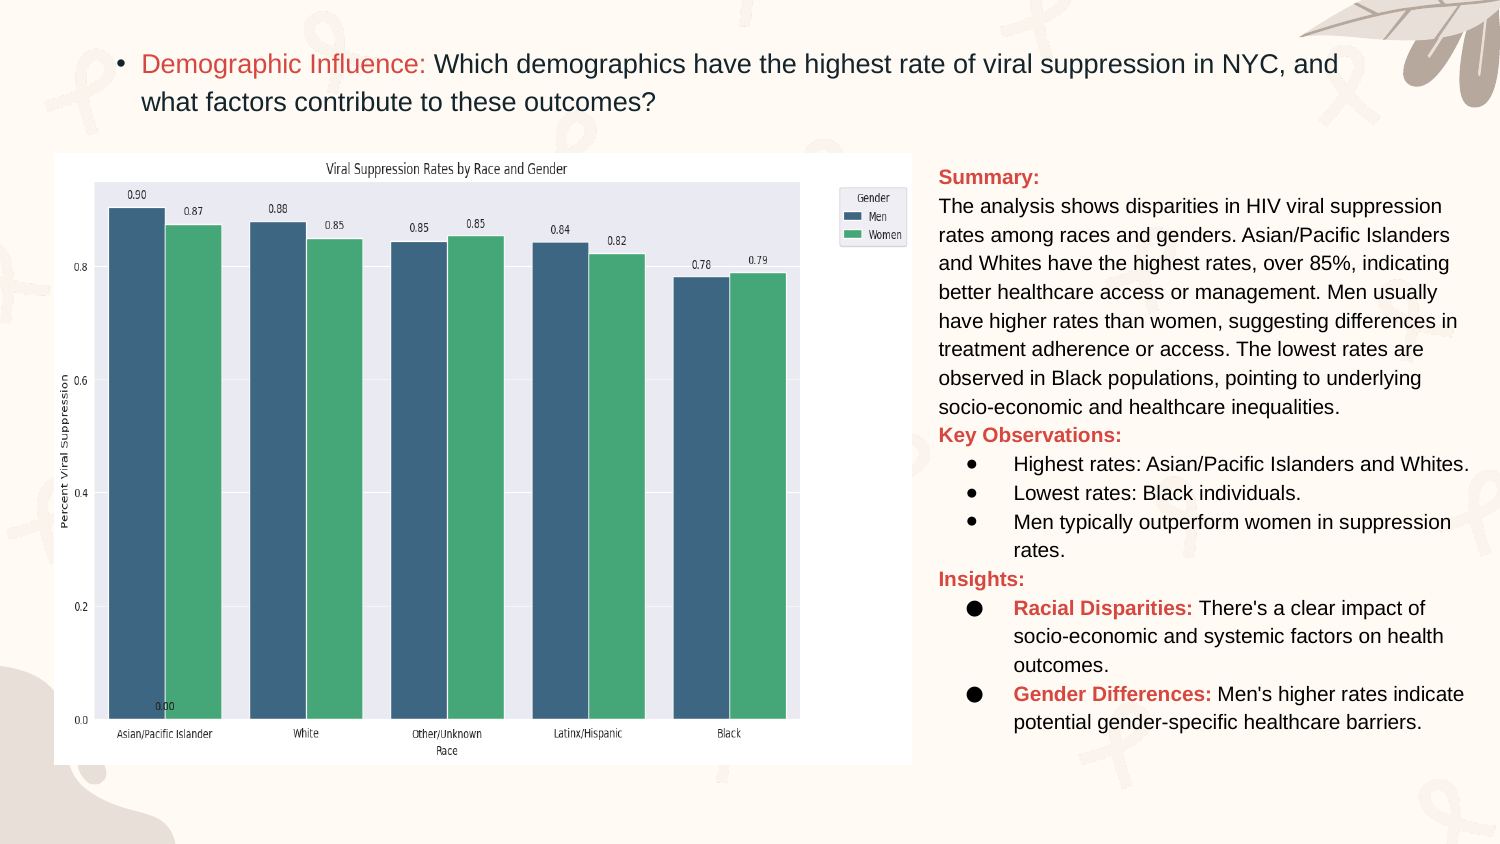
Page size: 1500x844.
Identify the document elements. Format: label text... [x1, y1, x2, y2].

text_box Summary: The analysis shows disparities in HIV viral suppression rates among races and genders. Asian/Pacific Islanders and Whites have the highest rates, over 85%, indicating better healthcare access or management. Men usually have higher rates than women, suggesting differences in treatment adherence or access. The lowest rates are observed in Black populations, pointing to underlying socio-economic and healthcare inequalities. Key Observations: Highest rates: Asian/Pacific Islanders and Whites. Lowest rates: Black individuals. Men typically outperform women in suppression rates. Insights: Racial Disparities: There's a clear impact of socio-economic and systemic factors on health outcomes. Gender Differences: Men's higher rates indicate potential gender-specific healthcare barriers. [938, 153, 1481, 765]
title Demographic Influence: Which demographics have the highest rate of viral suppression in NYC, and what factors contribute to these outcomes? [113, 41, 1377, 136]
picture [0, 0, 1500, 844]
